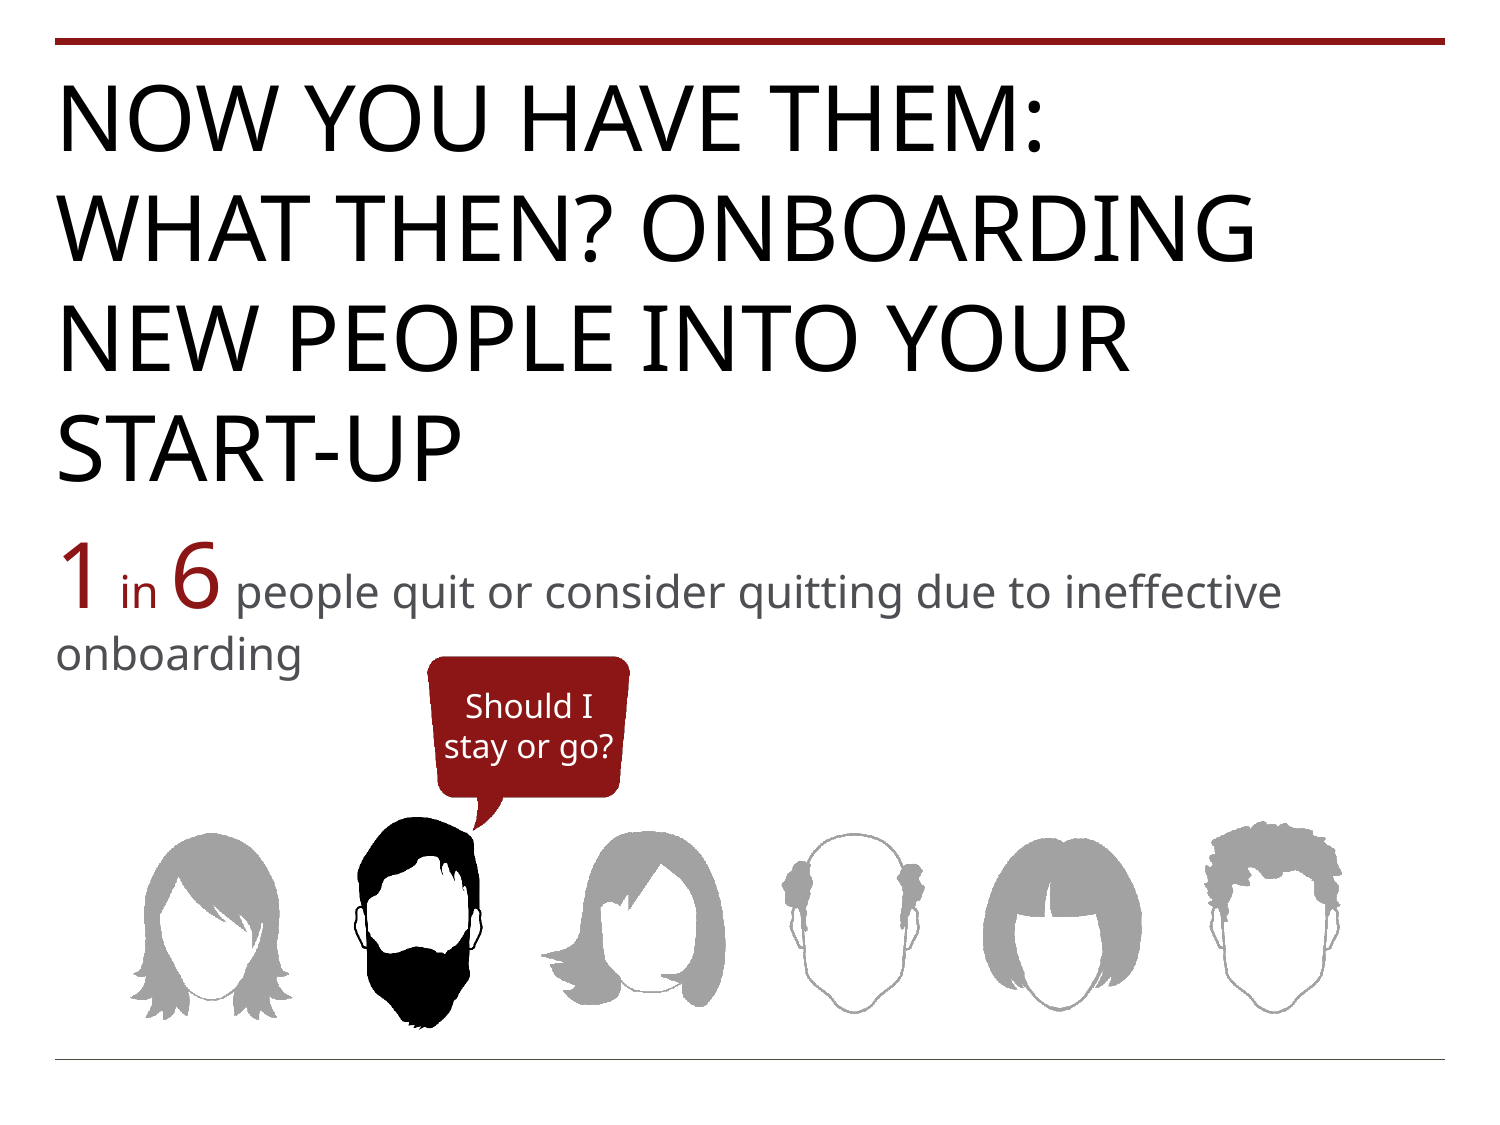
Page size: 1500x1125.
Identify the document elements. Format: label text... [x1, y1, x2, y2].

title Now you have them: What then? Onboarding new people into your start-up [55, 51, 1445, 118]
picture [97, 628, 736, 1035]
list 1 in 6 people quit or consider quitting due to ineffective onboarding [55, 525, 1445, 653]
picture [740, 796, 1386, 1048]
